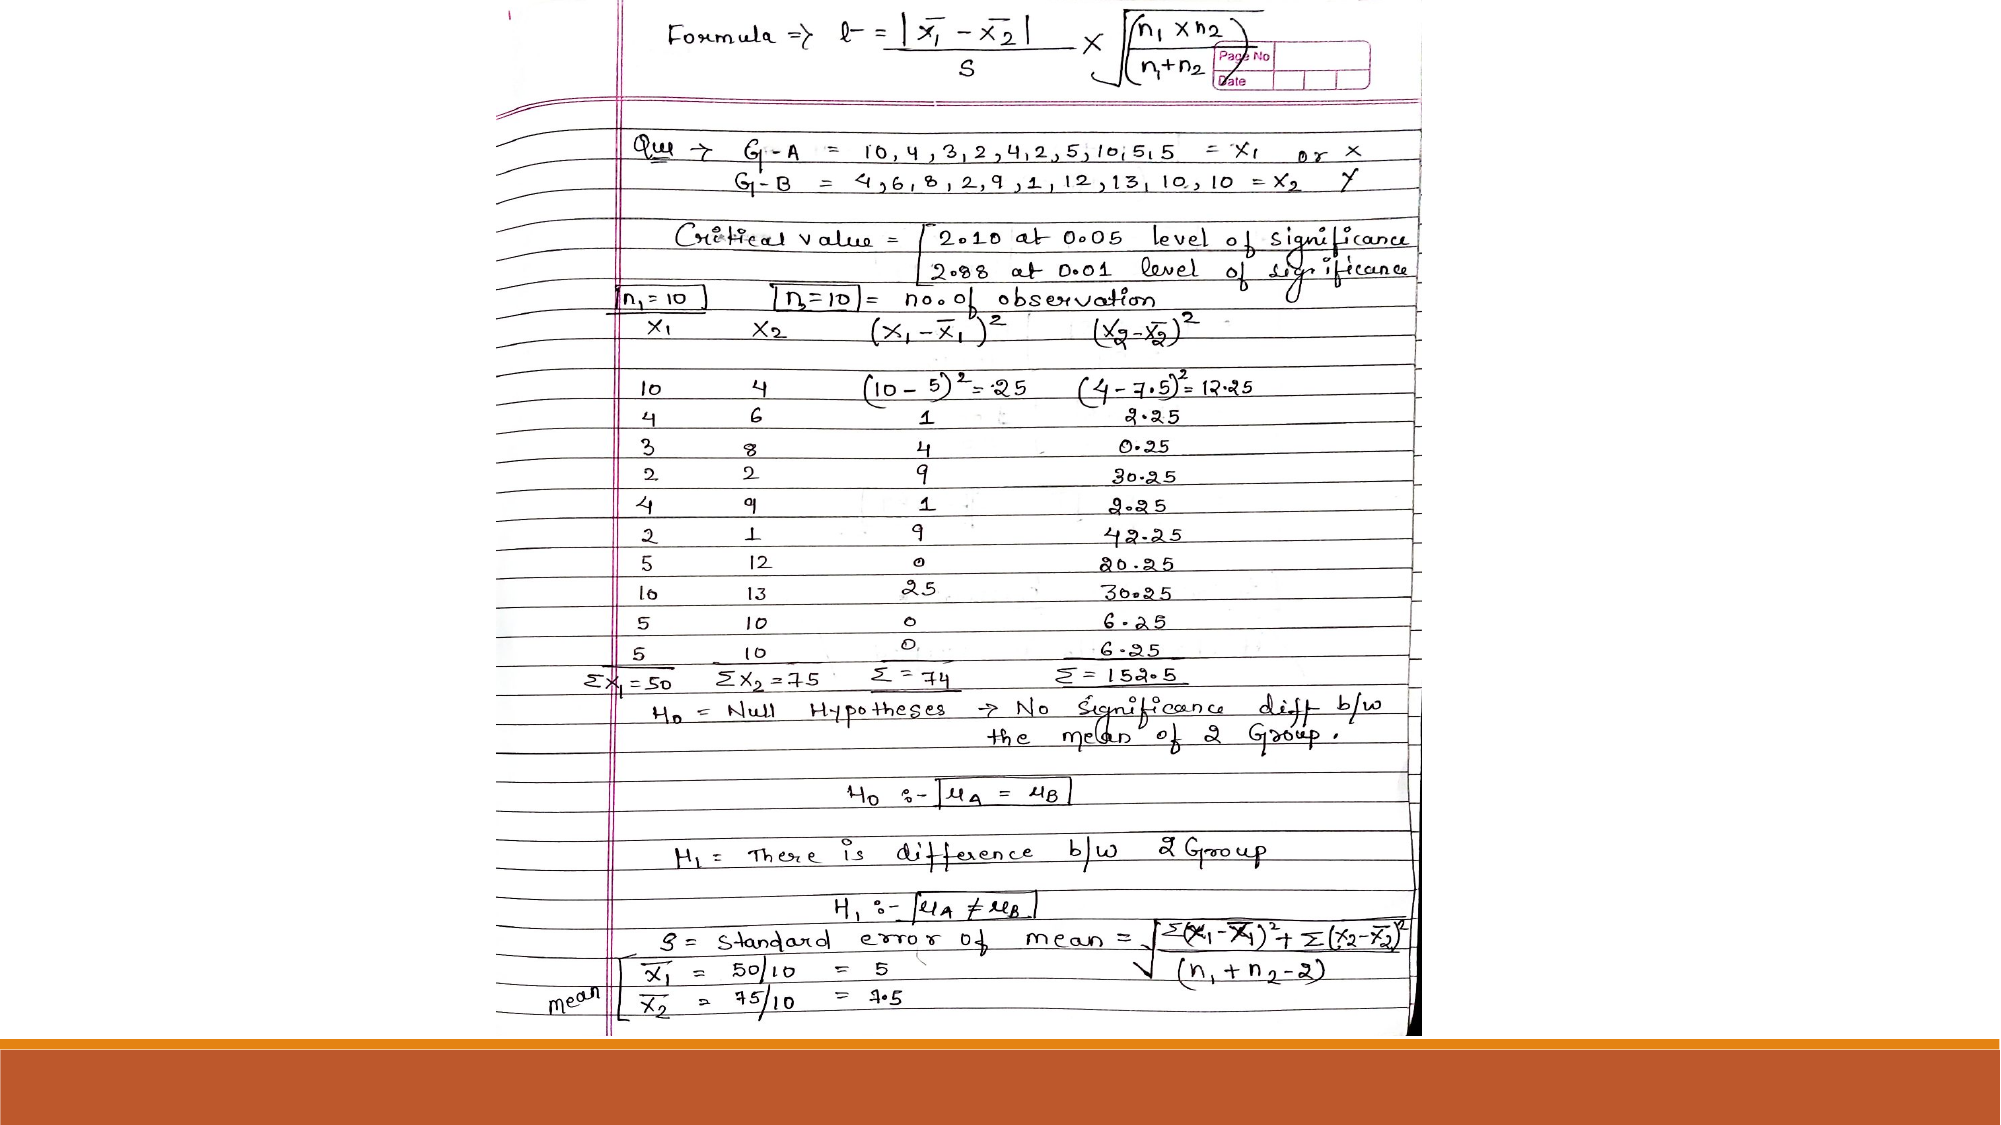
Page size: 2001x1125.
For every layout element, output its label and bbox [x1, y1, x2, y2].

picture [496, 0, 1423, 1037]
